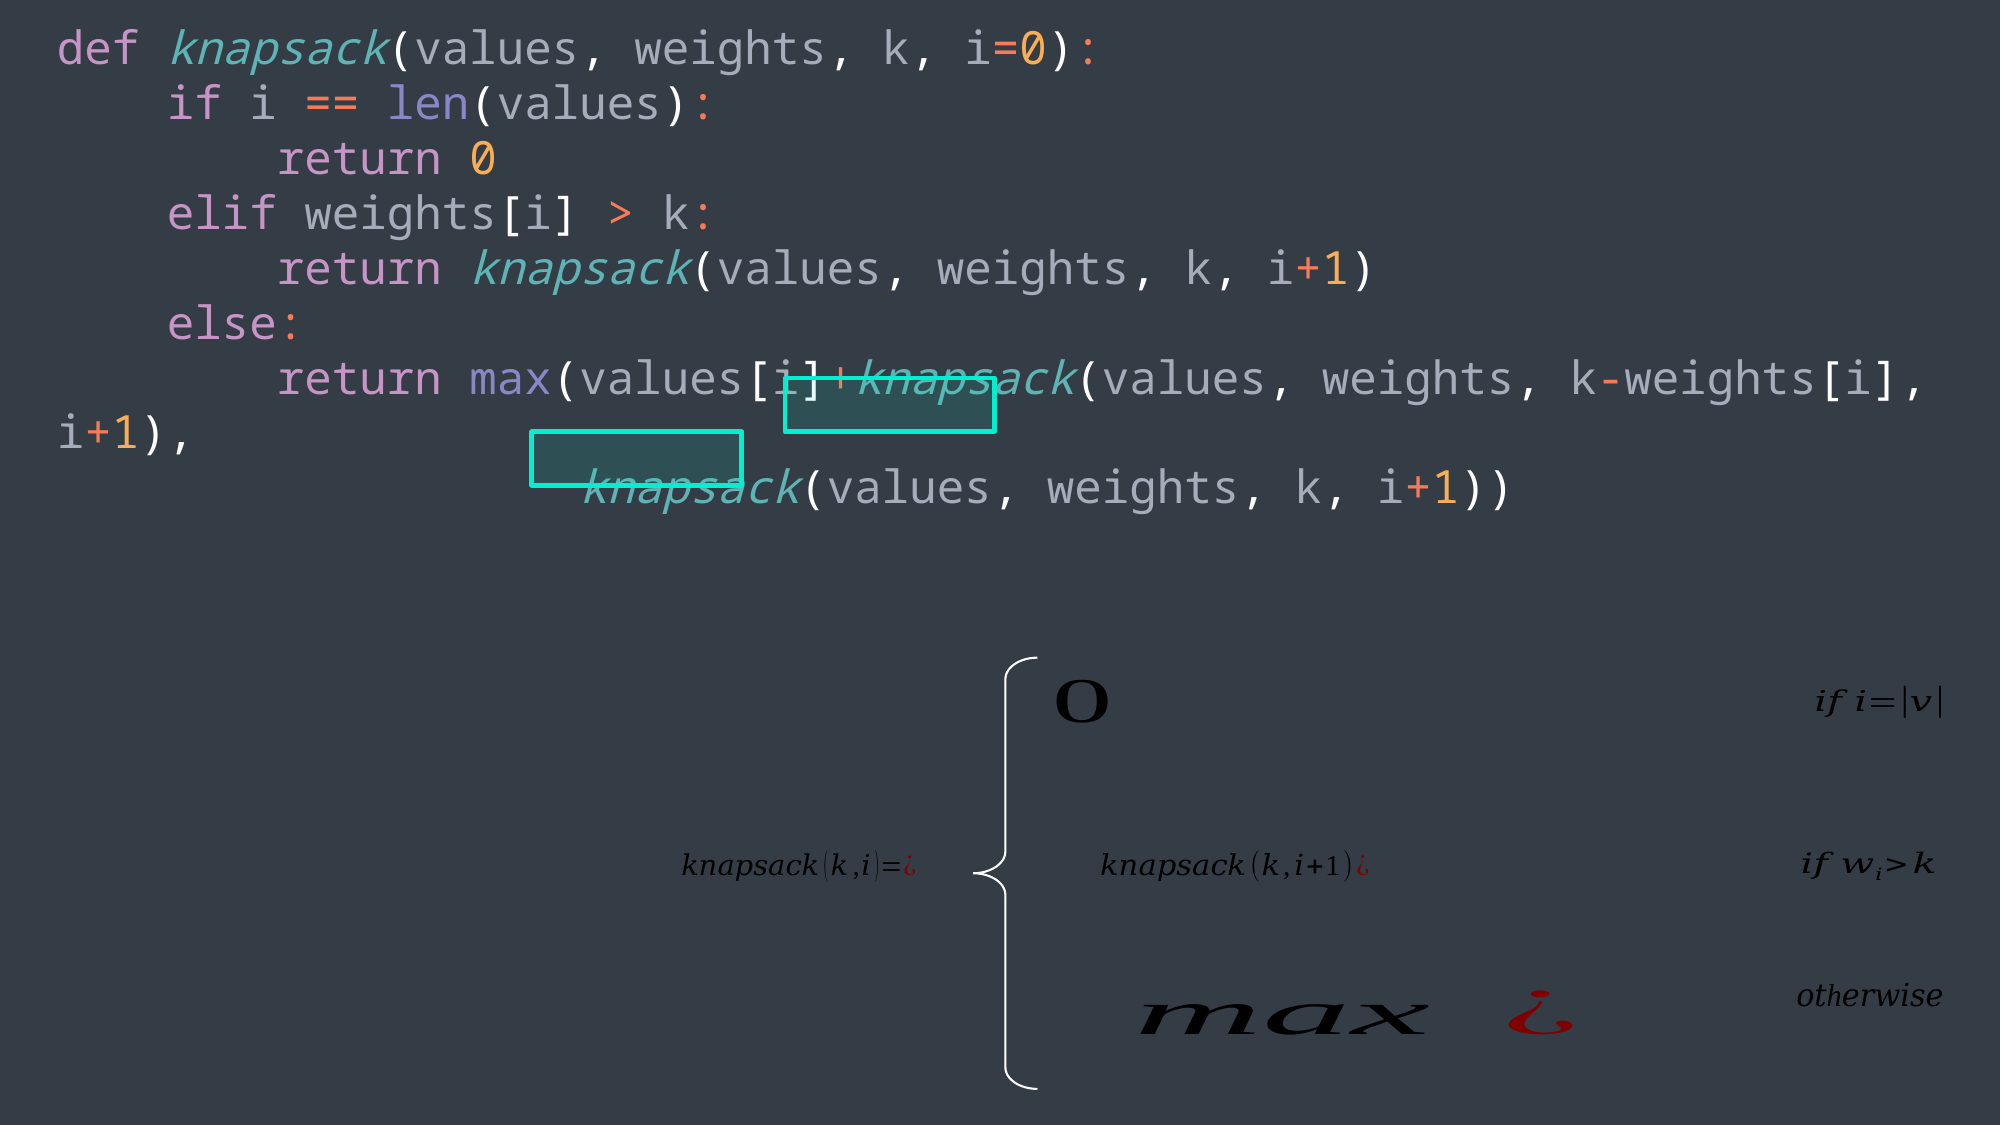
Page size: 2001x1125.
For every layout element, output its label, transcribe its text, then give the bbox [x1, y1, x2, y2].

text_box [531, 431, 742, 486]
text_box [973, 657, 1038, 1090]
text_box def knapsack(values, weights, k, i=0): if i == len(values): return 0 elif weights[i] > k: return knapsack(values, weights, k, i+1) else: return max(values[i]+knapsack(values, weights, k-weights[i], i+1), knapsack(values, weights, k, i+1)) [41, 10, 1959, 521]
text_box [784, 378, 995, 432]
